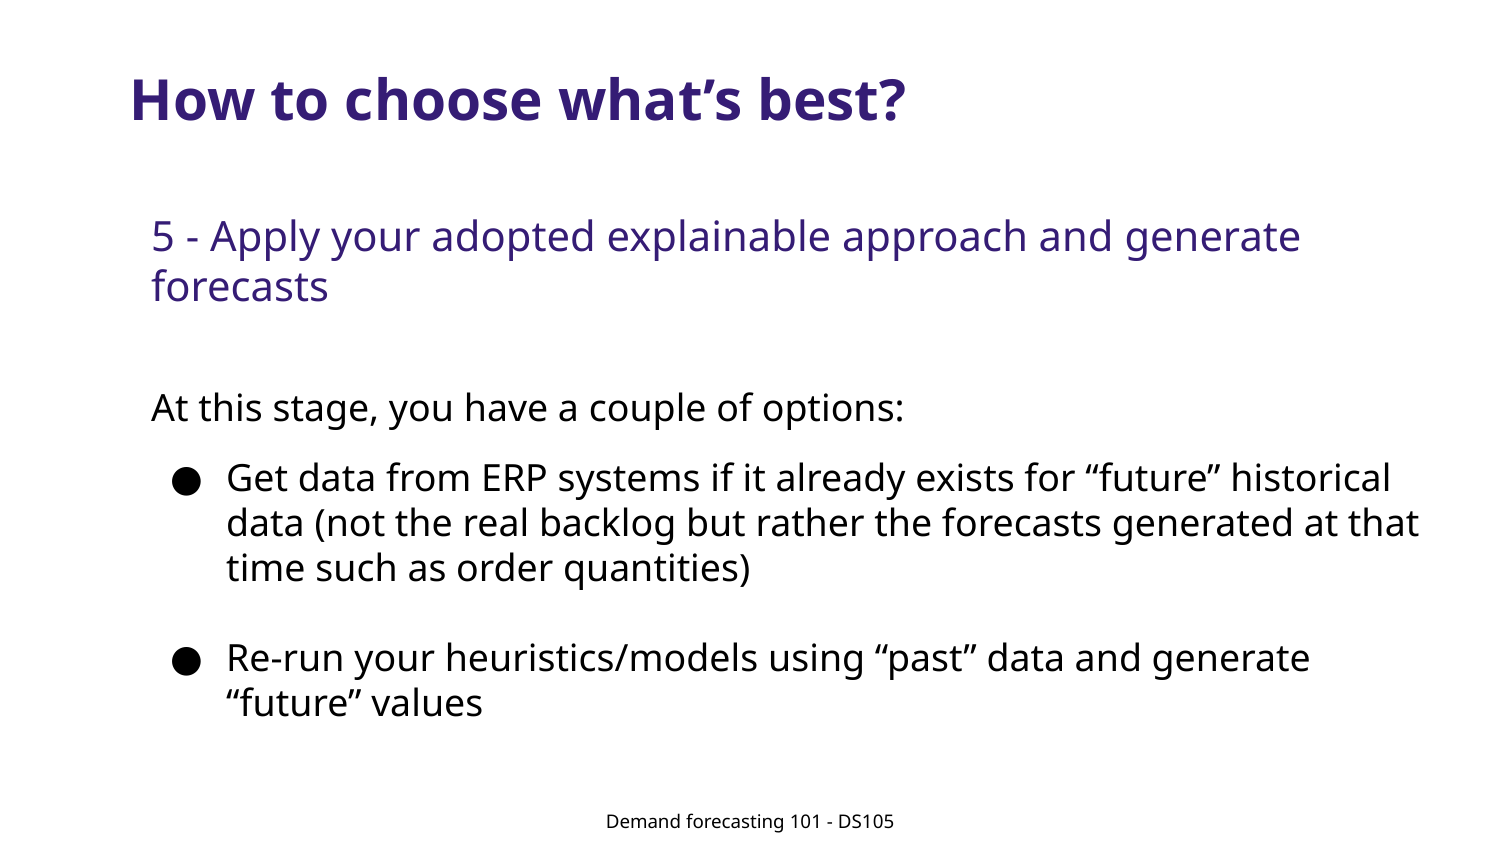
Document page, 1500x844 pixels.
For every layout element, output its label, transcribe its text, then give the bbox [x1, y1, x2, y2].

title How to choose what’s best? [114, 48, 1500, 143]
list 5 - Apply your adopted explainable approach and generate forecasts At this stage, you have a couple of options: Get data from ERP systems if it already exists for “future” historical data (not the real backlog but rather the forecasts generated at that time such as order quantities) Re-run your heuristics/models using “past” data and generate “future” values [136, 194, 1441, 724]
text_box Demand forecasting 101 - DS105 [510, 798, 990, 844]
